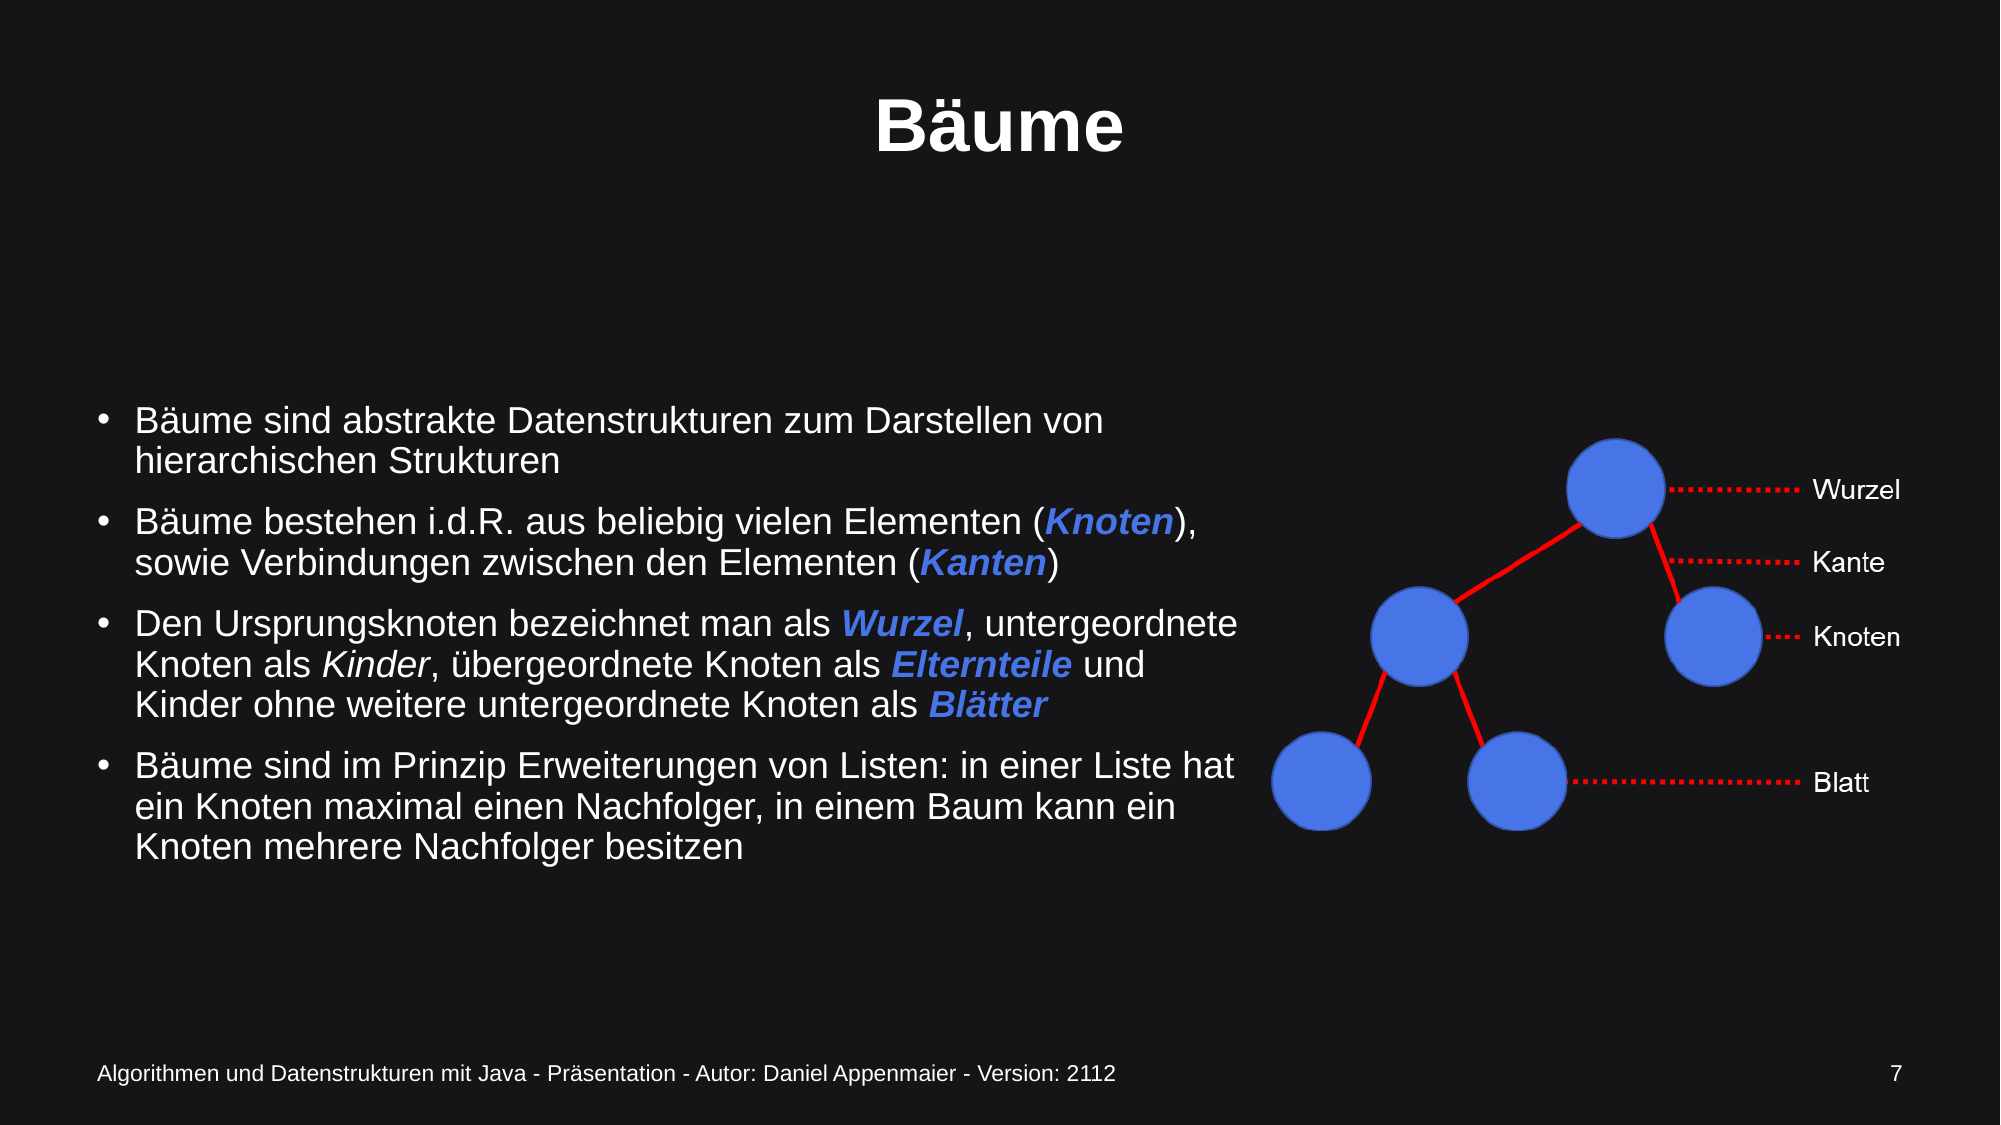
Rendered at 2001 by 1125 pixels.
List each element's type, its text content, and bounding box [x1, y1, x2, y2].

title Bäume [80, 36, 1920, 220]
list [1271, 438, 1918, 831]
footer Algorithmen und Datenstrukturen mit Java - Präsentation - Autor: Daniel Appenmaier - Version: 2112 [82, 1042, 1798, 1103]
list Bäume sind abstrakte Datenstrukturen zum Darstellen von hierarchischen Strukturen Bäume bestehen i.d.R. aus beliebig vielen Elementen (Knoten), sowie Verbindungen zwischen den Elementen (Kanten) Den Ursprungsknoten bezeichnet man als Wurzel, untergeordnete Knoten als Kinder, übergeordnete Knoten als Elternteile und Kinder ohne weitere untergeordnete Knoten als Blätter Bäume sind im Prinzip Erweiterungen von Listen: in einer Liste hat ein Knoten maximal einen Nachfolger, in einem Baum kann ein Knoten mehrere Nachfolger besitzen [82, 255, 1272, 1014]
slide_number 7 [1798, 1042, 1918, 1103]
